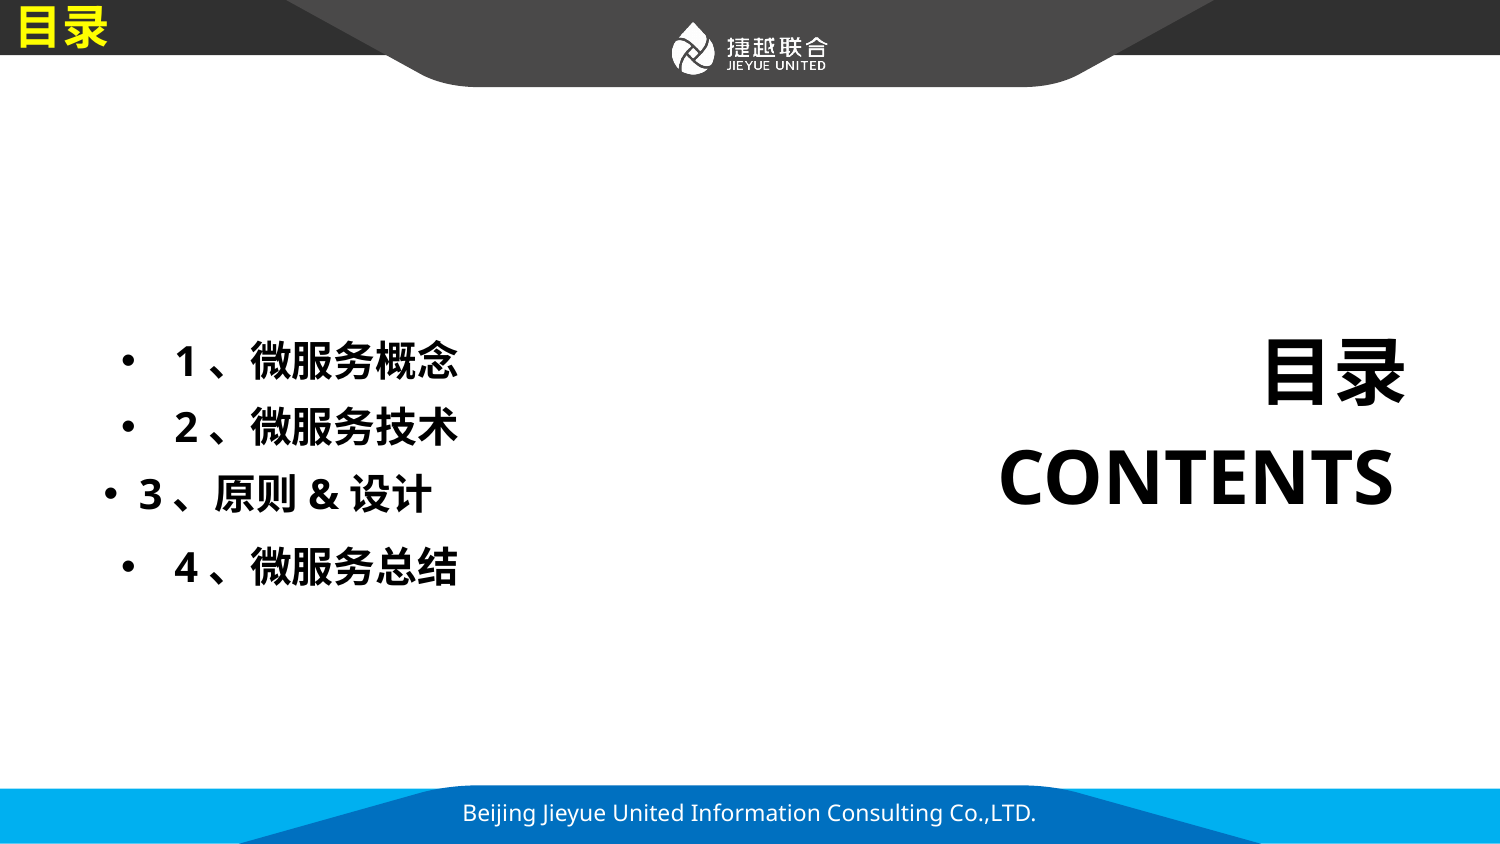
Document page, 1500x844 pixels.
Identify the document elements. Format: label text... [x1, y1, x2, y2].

list 2、微服务技术 [88, 393, 864, 460]
text_box 3、原则&设计 [88, 460, 864, 527]
list 4、微服务总结 [88, 533, 864, 601]
text_box 目录 [0, 0, 607, 49]
picture [670, 19, 829, 77]
list 1、微服务概念 [88, 327, 864, 393]
